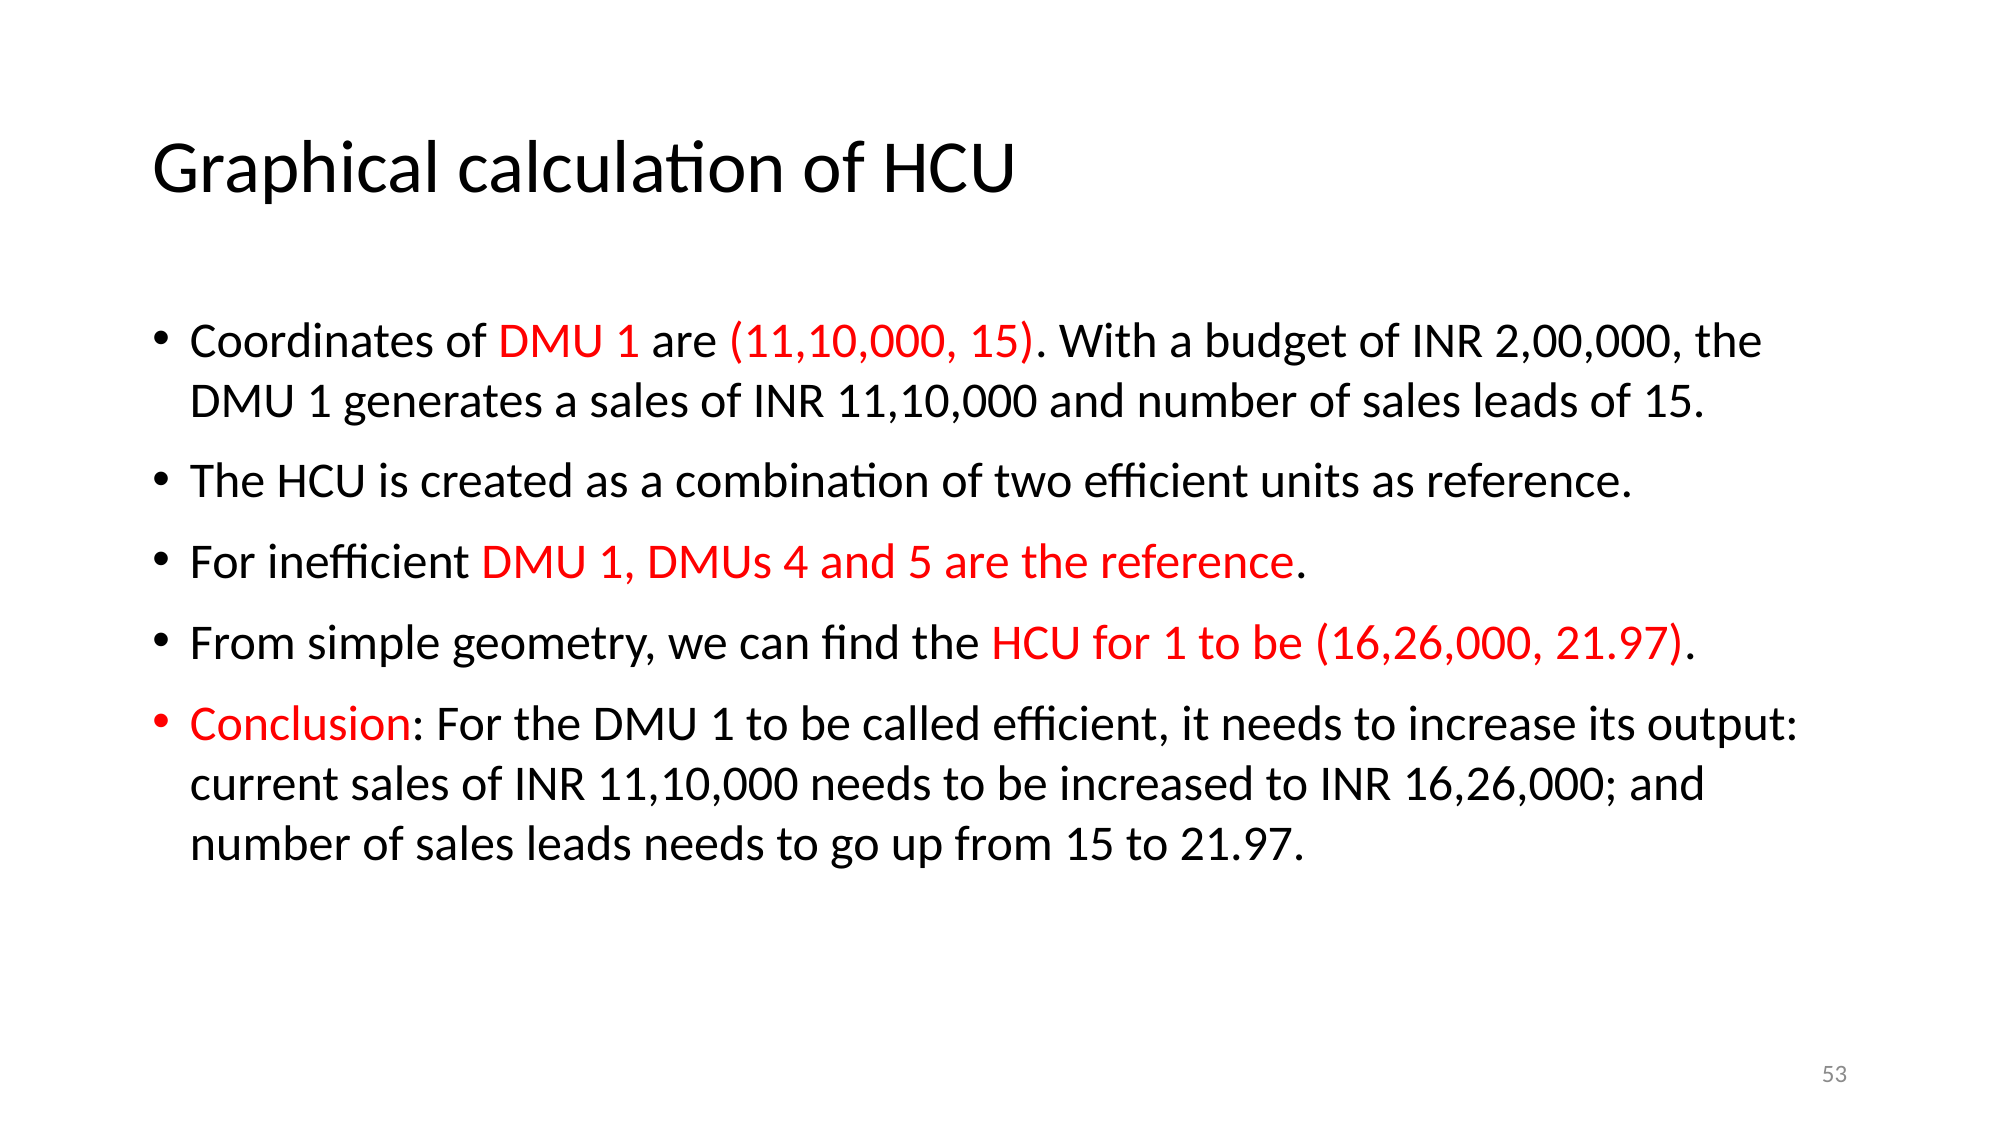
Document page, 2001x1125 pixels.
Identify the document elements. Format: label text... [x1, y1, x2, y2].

list Coordinates of DMU 1 are (11,10,000, 15). With a budget of INR 2,00,000, the DMU 1 generates a sales of INR 11,10,000 and number of sales leads of 15. The HCU is created as a combination of two efficient units as reference. For inefficient DMU 1, DMUs 4 and 5 are the reference. From simple geometry, we can find the HCU for 1 to be (16,26,000, 21.97). Conclusion: For the DMU 1 to be called efficient, it needs to increase its output: current sales of INR 11,10,000 needs to be increased to INR 16,26,000; and number of sales leads needs to go up from 15 to 21.97. [137, 299, 1863, 1014]
slide_number 53 [1412, 1042, 1863, 1103]
title Graphical calculation of HCU [137, 59, 1863, 278]
